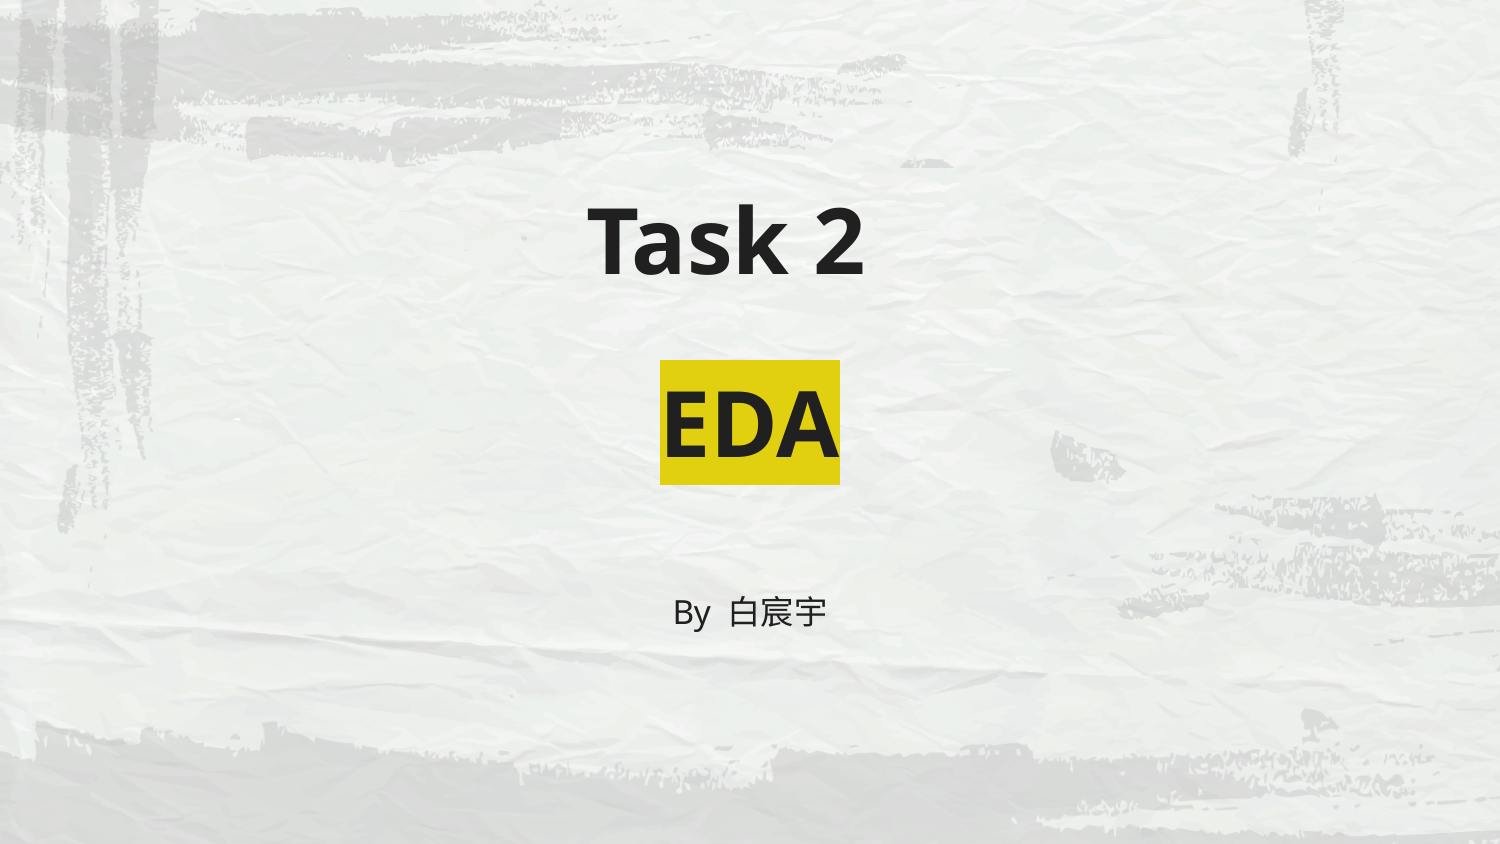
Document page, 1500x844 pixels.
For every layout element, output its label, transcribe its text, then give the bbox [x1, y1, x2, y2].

picture [0, 0, 1500, 844]
text_box EDA [503, 351, 996, 492]
subtitle By 白宸宇 [176, 576, 1020, 650]
title Task 2 [176, 182, 1324, 321]
